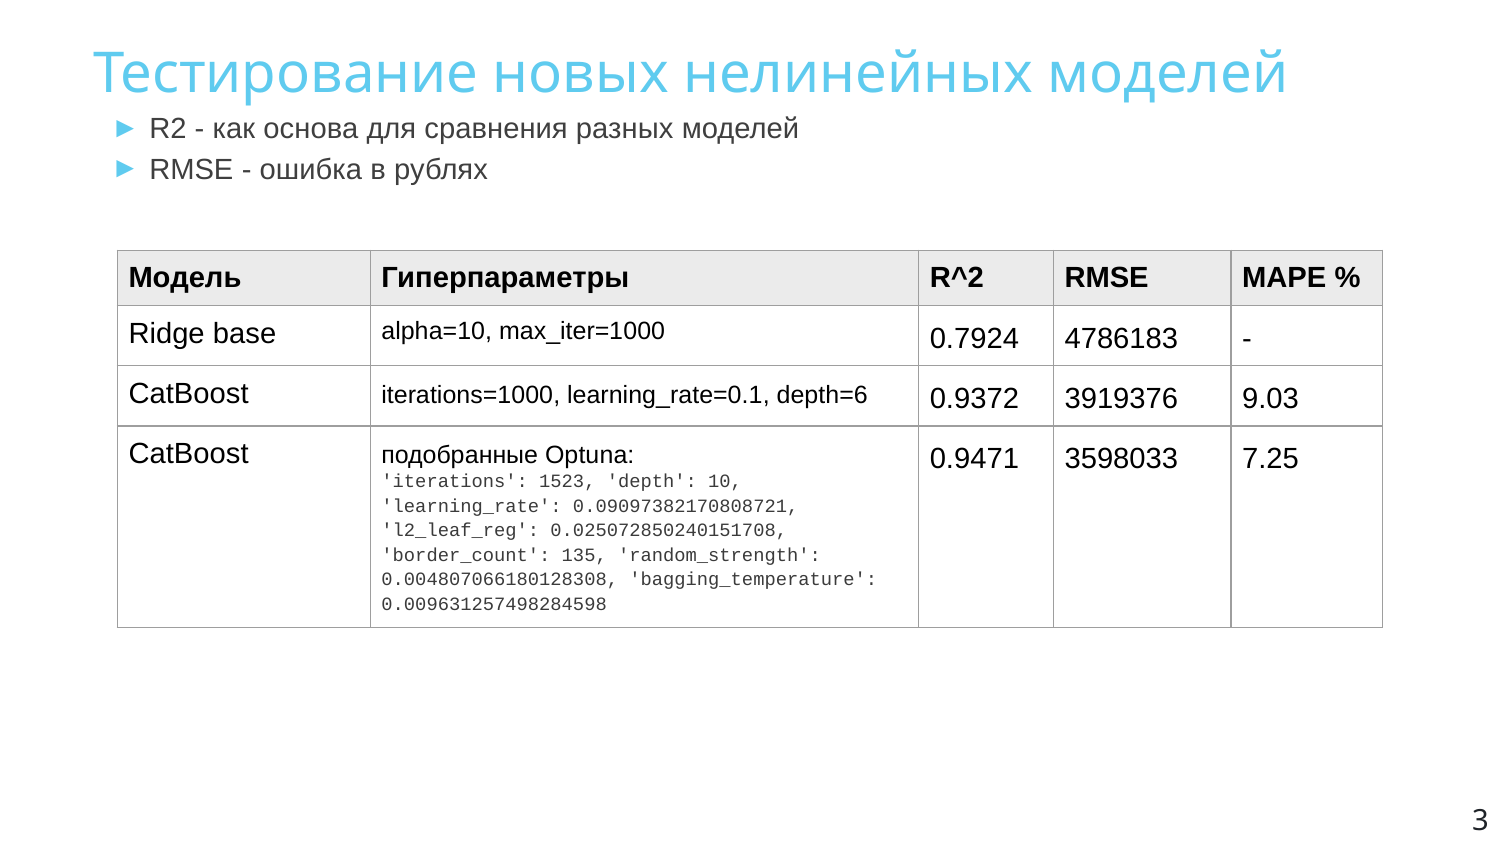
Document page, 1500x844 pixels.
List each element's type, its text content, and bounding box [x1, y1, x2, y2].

table_header Гиперпараметры [371, 251, 918, 305]
table_cell alpha=10, max_iter=1000 [371, 306, 918, 365]
table_cell 4786183 [1054, 306, 1230, 365]
table_cell подобранные Optuna: 'iterations': 1523, 'depth': 10, 'learning_rate': 0.09097382170808721, 'l2_leaf_reg': 0.025072850240151708, 'border_count': 135, 'random_strength': 0.004807066180128308, 'bagging_temperature': 0.009631257498284598 [371, 427, 918, 627]
list R2 - как основа для сравнения разных моделей RMSE - ошибка в рублях [81, 98, 1140, 199]
table_header R^2 [919, 251, 1053, 305]
table_cell 0.9471 [919, 427, 1053, 627]
table_cell - [1232, 306, 1382, 365]
slide_number ‹#› [1415, 798, 1500, 844]
table_cell 3598033 [1054, 427, 1230, 627]
table_header Модель [118, 251, 370, 305]
table_header RMSE [1054, 251, 1230, 305]
table_cell CatBoost [118, 366, 370, 425]
title Тестирование новых нелинейных моделей [81, 20, 1397, 184]
table_cell 9.03 [1232, 366, 1382, 425]
table_cell 7.25 [1232, 427, 1382, 627]
table_cell iterations=1000, learning_rate=0.1, depth=6 [371, 366, 918, 425]
table_header MAPE % [1232, 251, 1382, 305]
table_cell 3919376 [1054, 366, 1230, 425]
table_cell 0.9372 [919, 366, 1053, 425]
table_cell Ridge base [118, 306, 370, 365]
table_cell CatBoost [118, 427, 370, 627]
table_cell 0.7924 [919, 306, 1053, 365]
